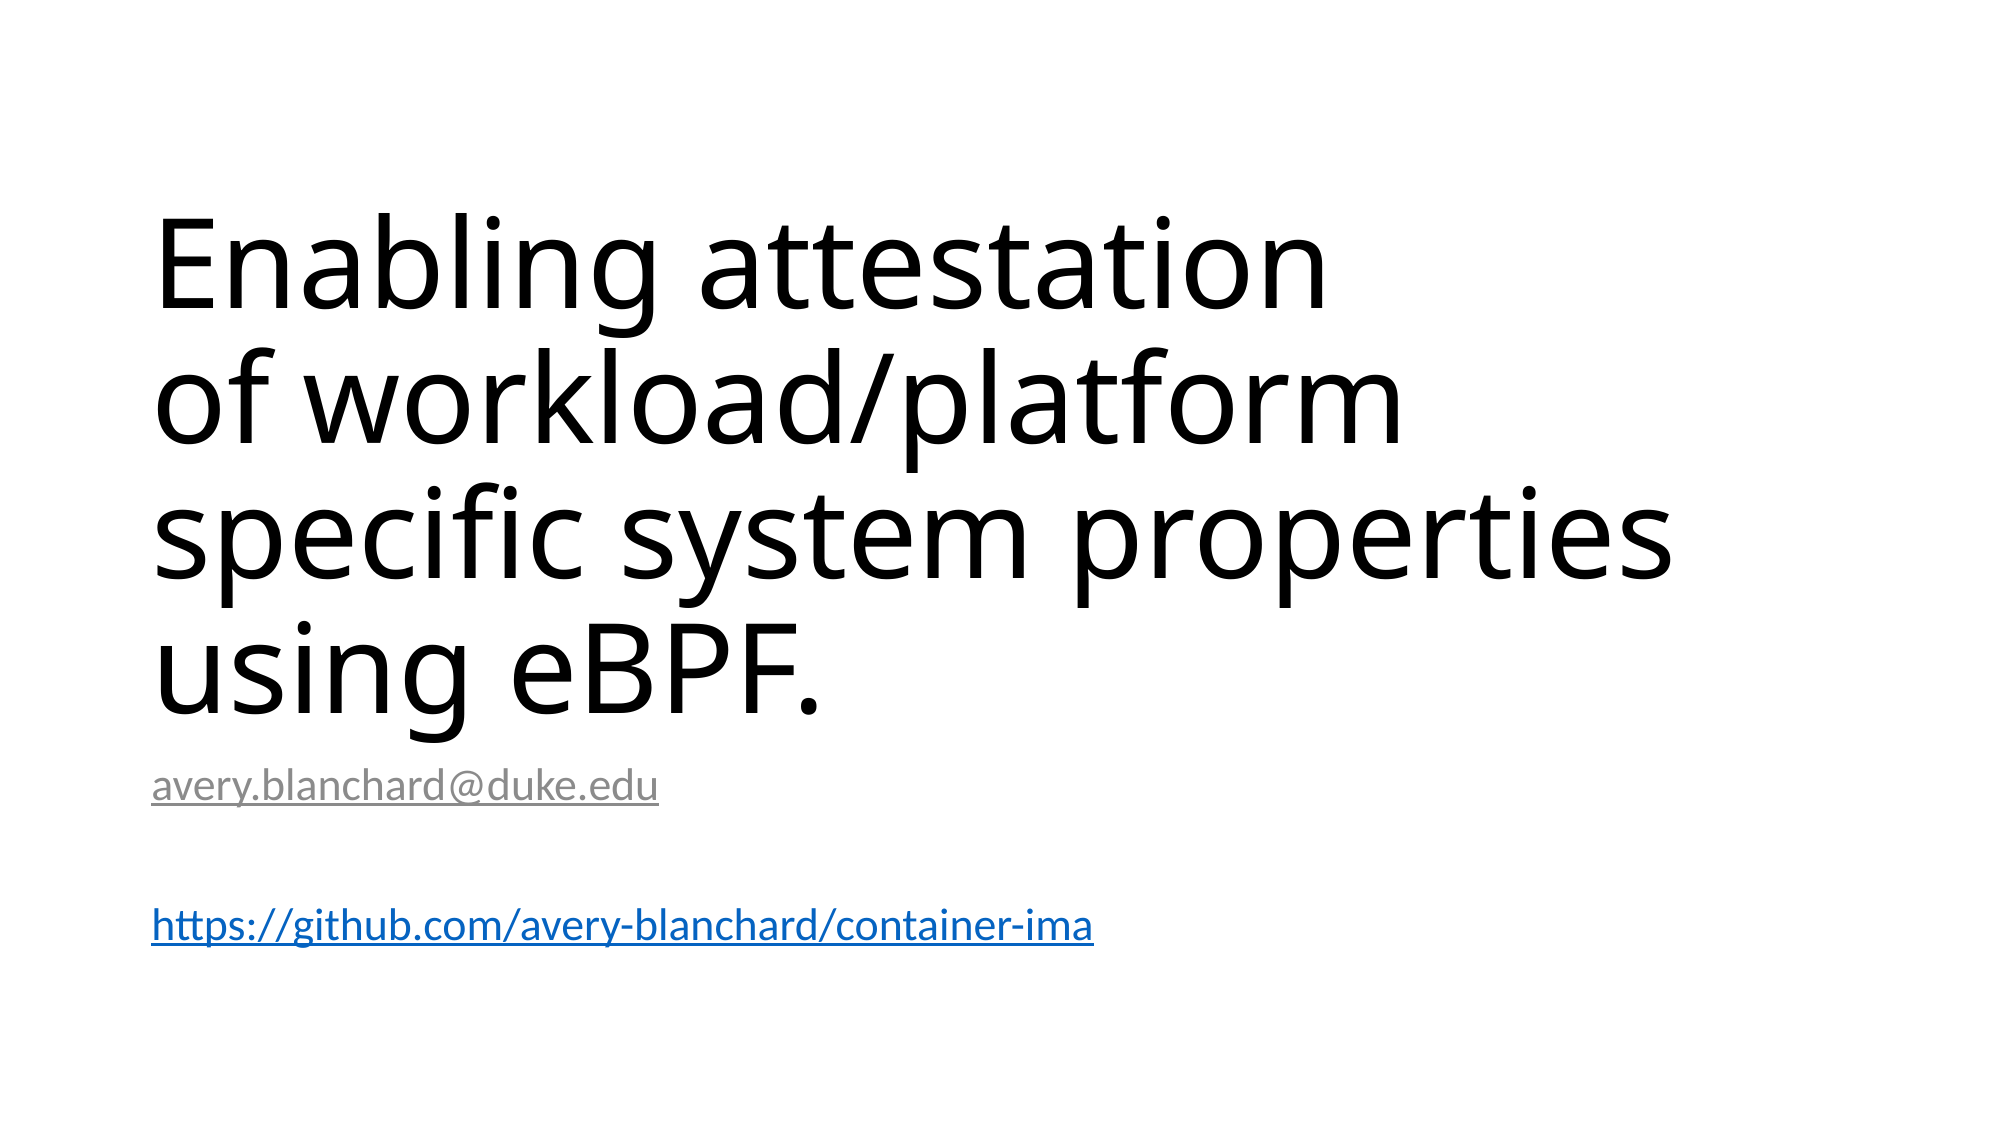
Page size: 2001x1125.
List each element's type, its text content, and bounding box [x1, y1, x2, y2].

title Enabling attestation of workload/platform specific system properties using eBPF. [136, 280, 1862, 749]
list avery.blanchard@duke.edu https://github.com/avery-blanchard/container-ima [136, 752, 1862, 999]
